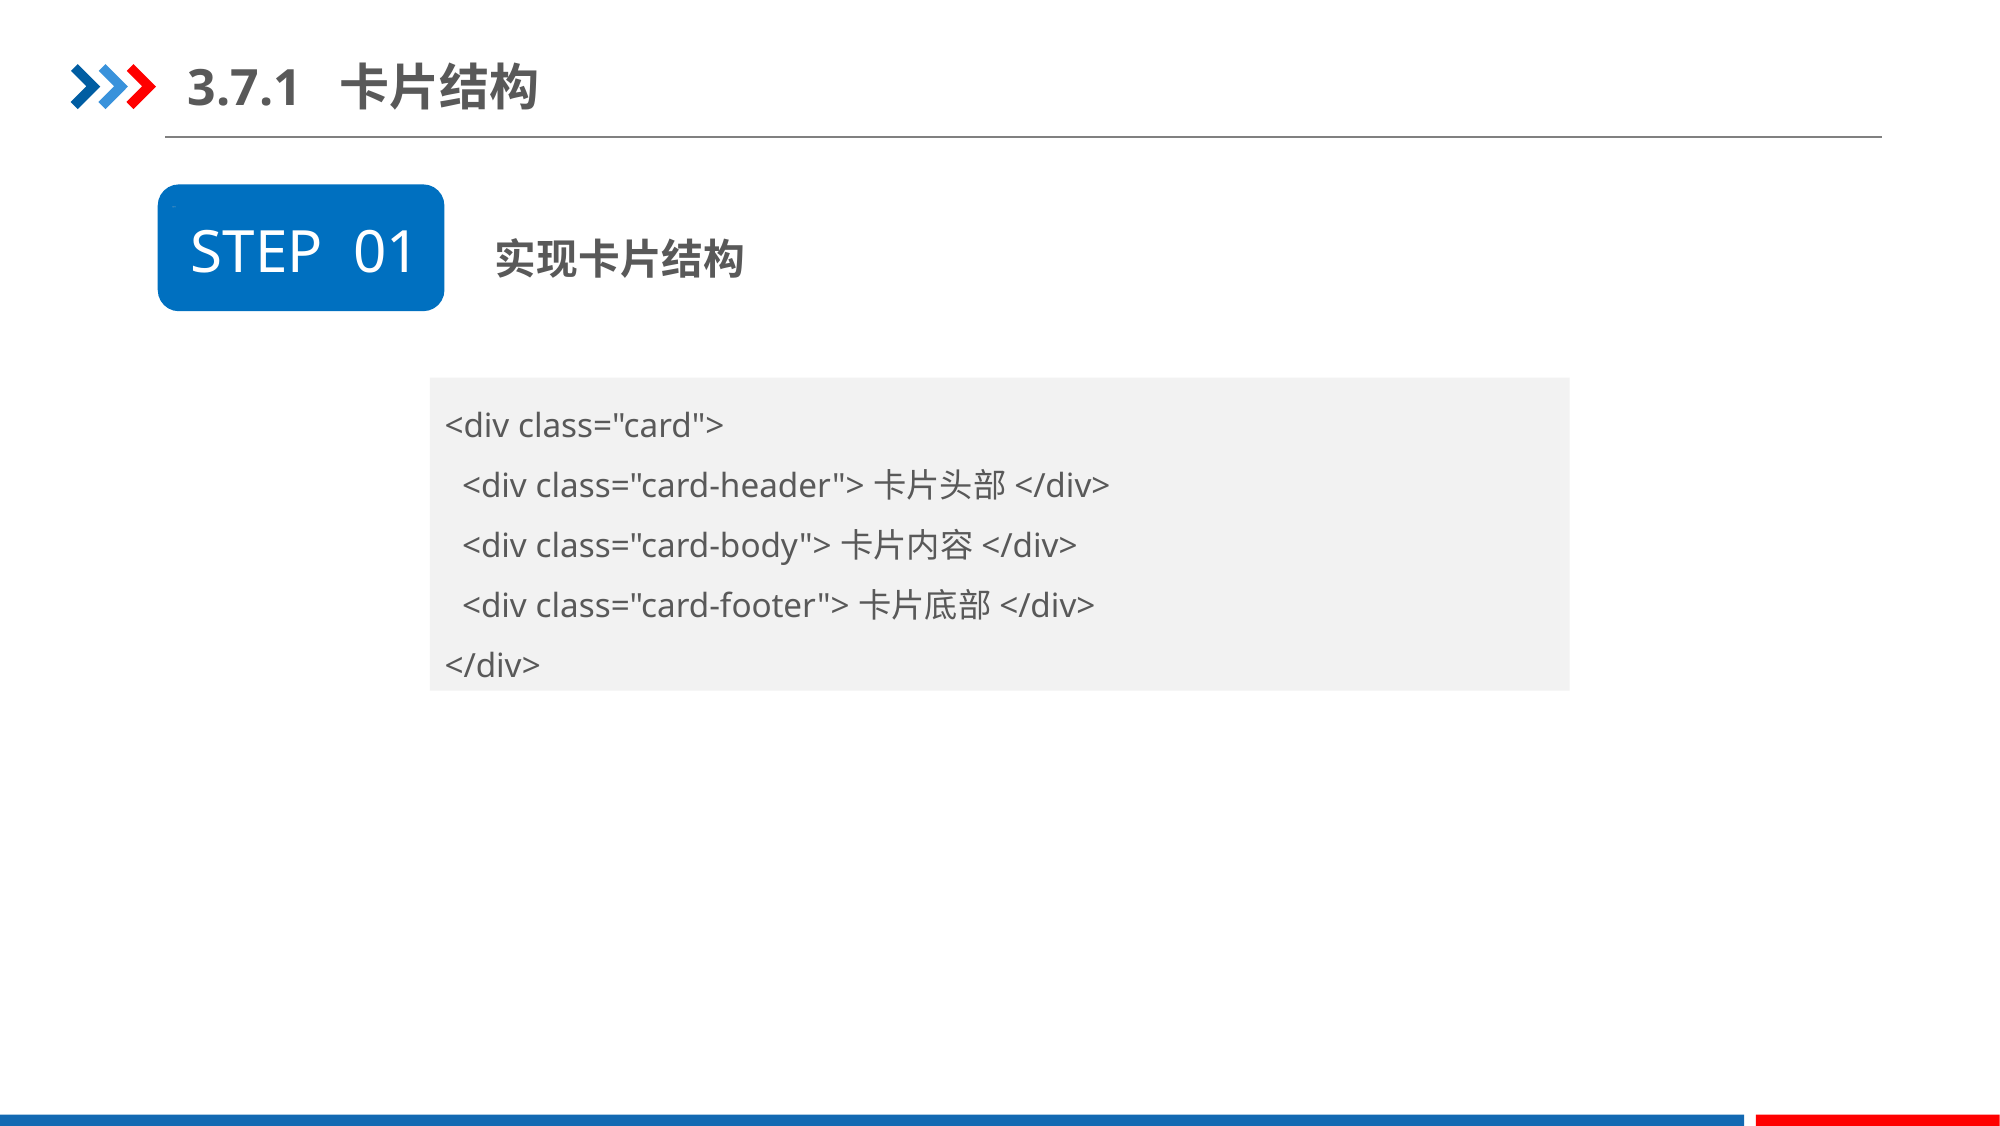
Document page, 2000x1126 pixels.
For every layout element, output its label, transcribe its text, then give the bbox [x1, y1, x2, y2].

text_box 3.7.1 卡片结构 [187, 43, 827, 127]
text_box [155, 182, 447, 314]
text_box 实现卡片结构 [480, 200, 1911, 291]
text_box STEP 01 [172, 206, 439, 292]
text_box <div class="card"> <div class="card-header">卡片头部</div> <div class="card-body">卡片内容</div> <div class="card-footer">卡片底部</div> </div> [428, 376, 1572, 693]
